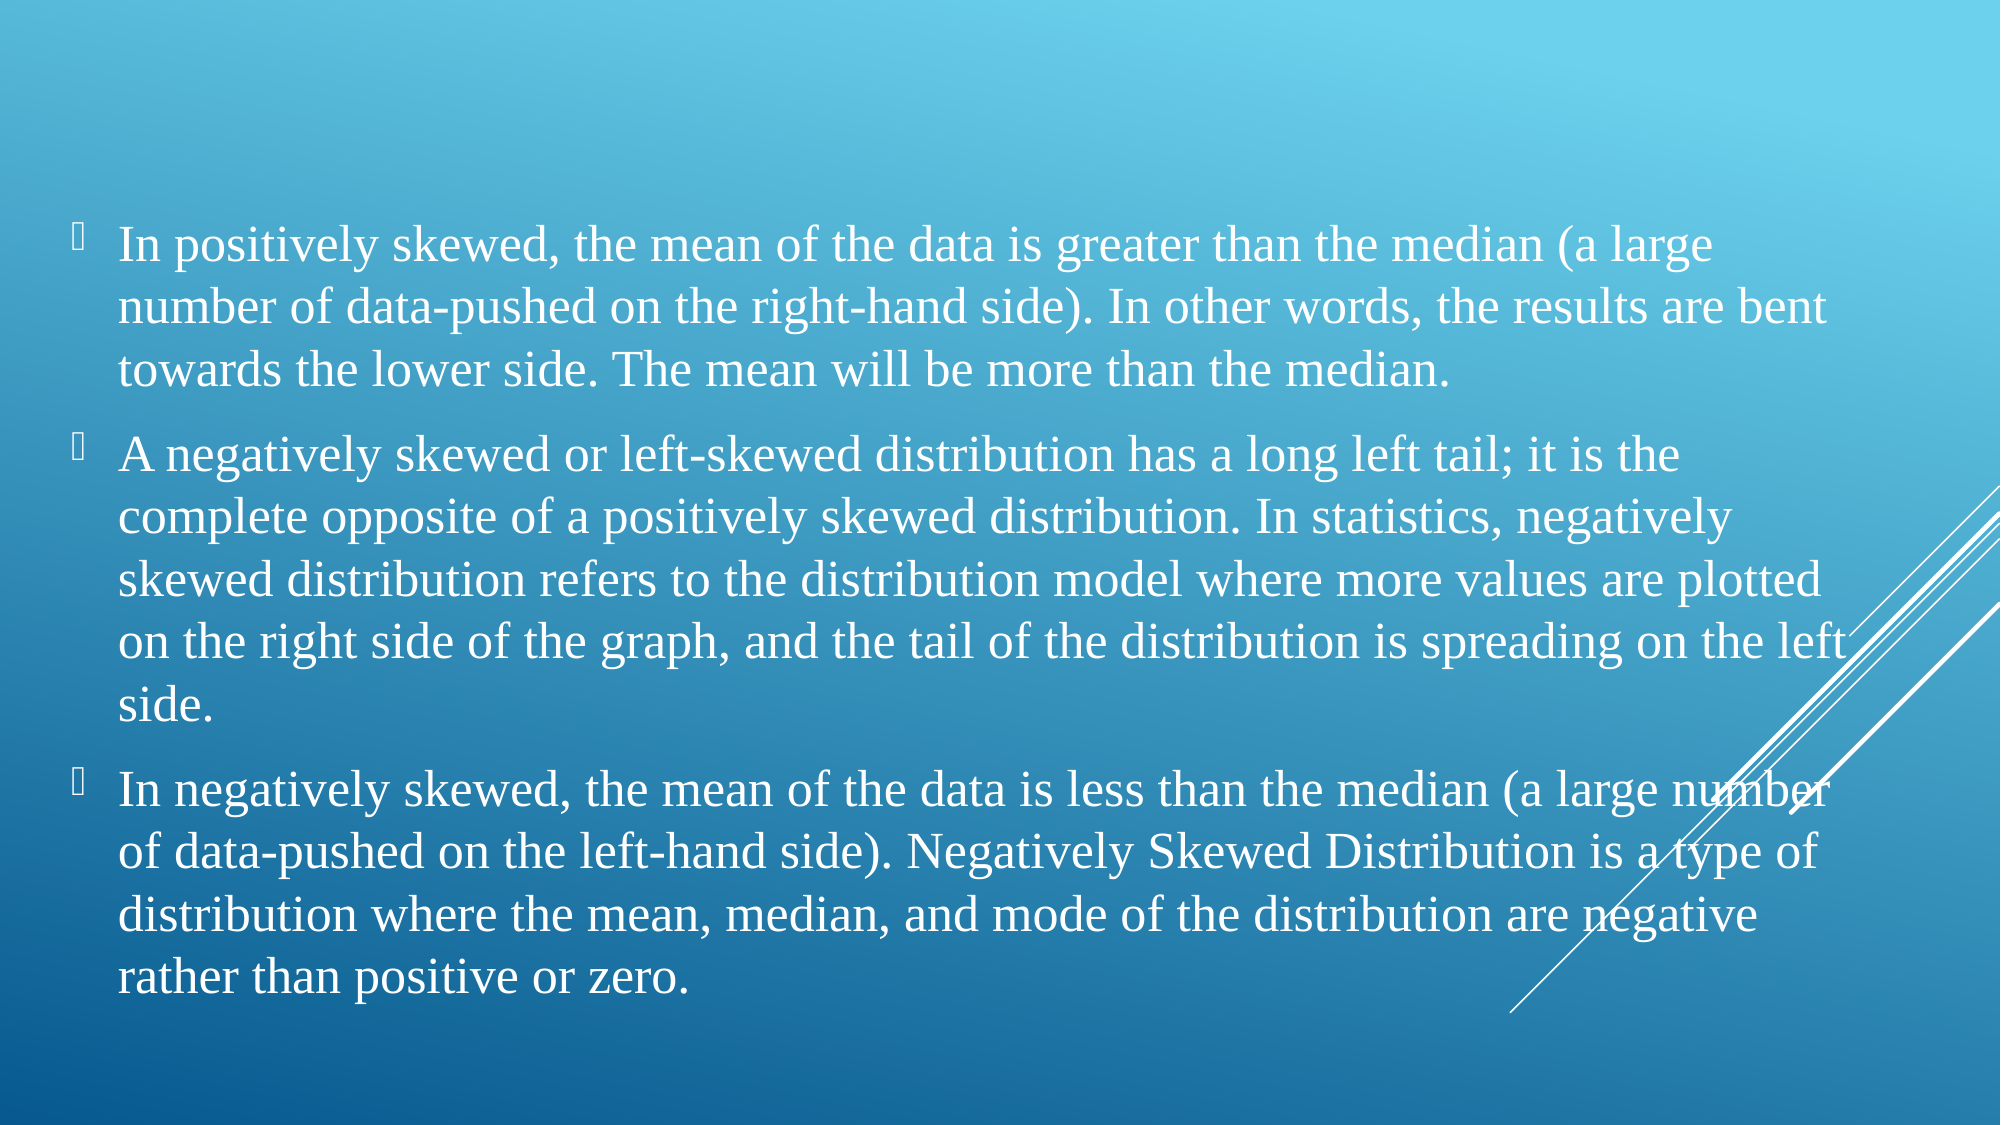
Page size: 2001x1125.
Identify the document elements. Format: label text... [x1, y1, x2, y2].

list In positively skewed, the mean of the data is greater than the median (a large number of data-pushed on the right-hand side). In other words, the results are bent towards the lower side. The mean will be more than the median. A negatively skewed or left-skewed distribution has a long left tail; it is the complete opposite of a positively skewed distribution. In statistics, negatively skewed distribution refers to the distribution model where more values are plotted on the right side of the graph, and the tail of the distribution is spreading on the left side. In negatively skewed, the mean of the data is less than the median (a large number of data-pushed on the left-hand side). Negatively Skewed Distribution is a type of distribution where the mean, median, and mode of the distribution are negative rather than positive or zero. [56, 137, 1894, 1076]
